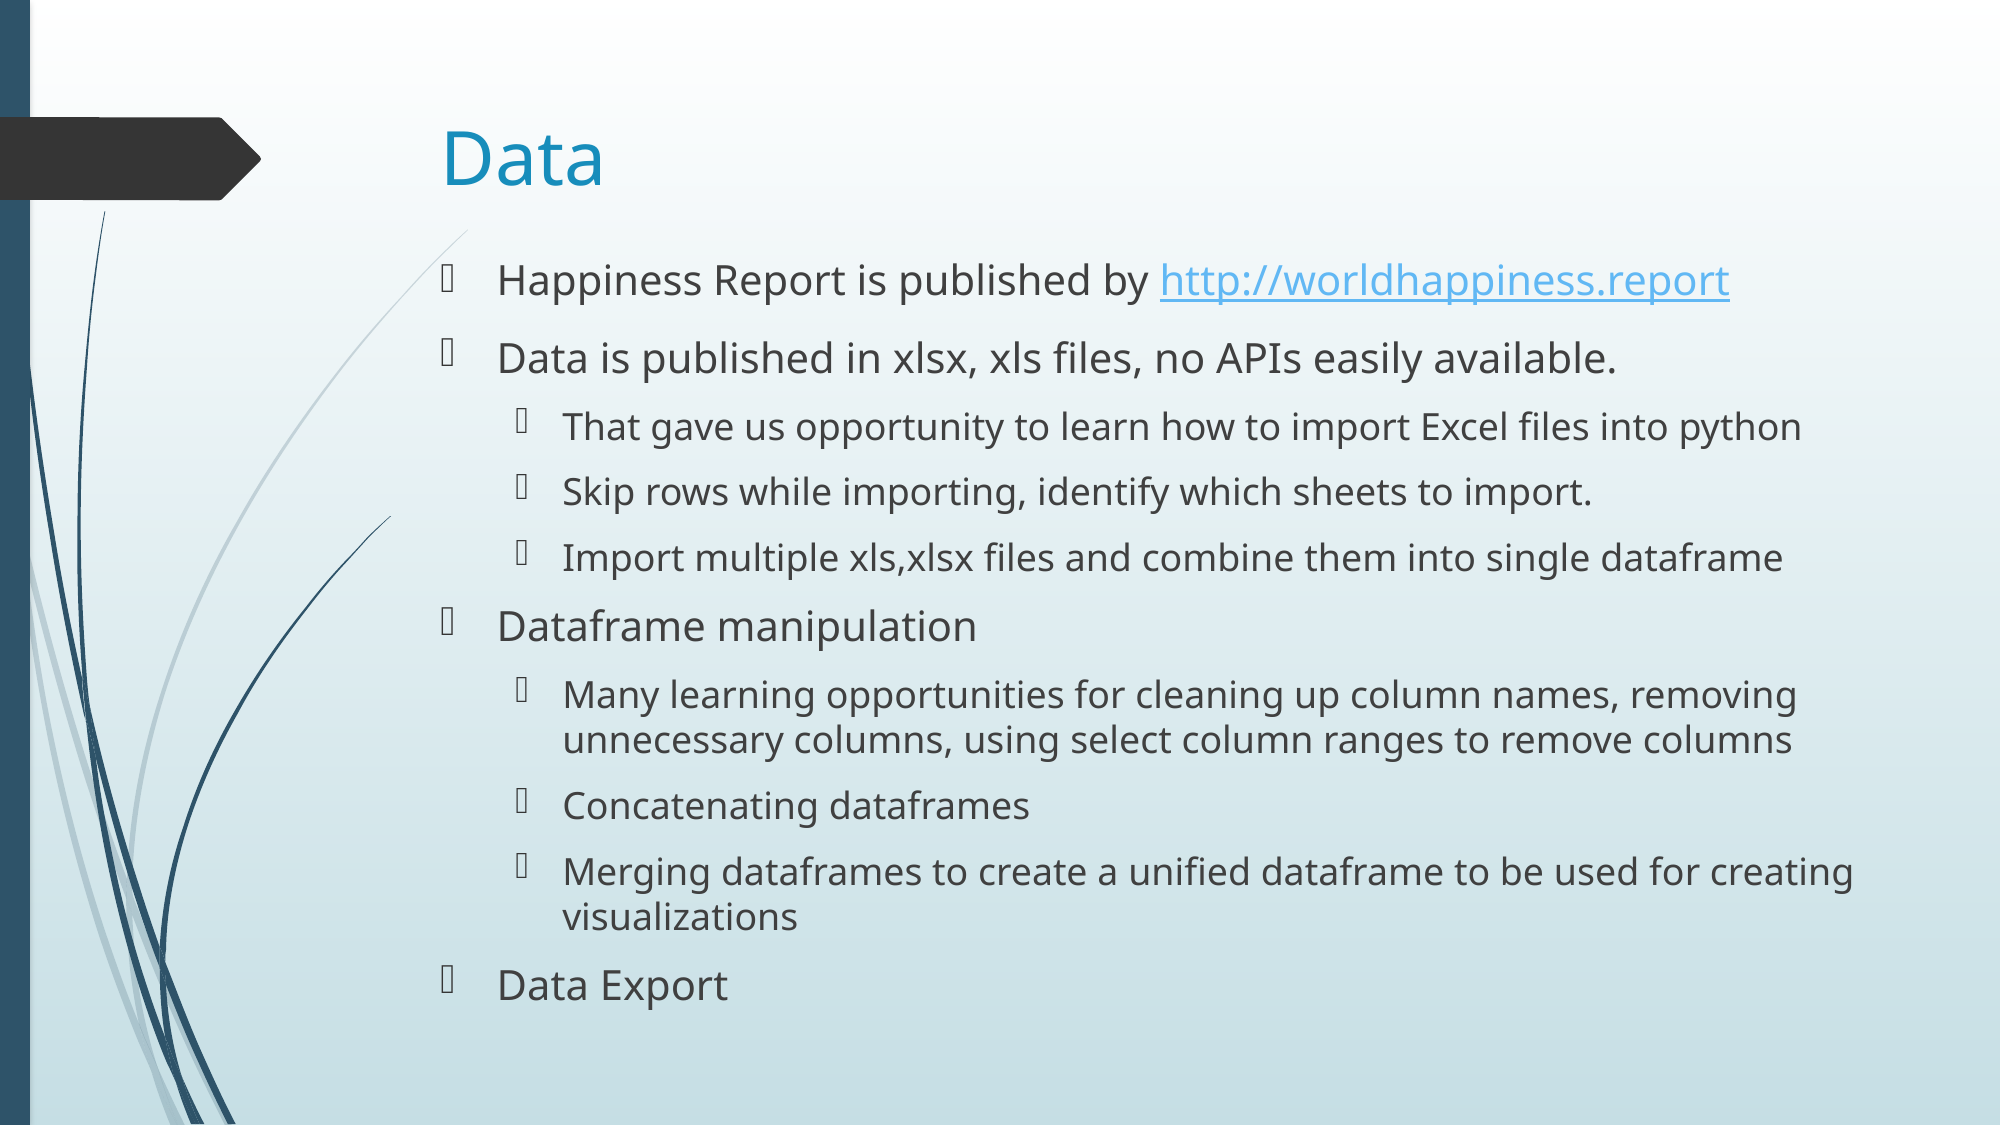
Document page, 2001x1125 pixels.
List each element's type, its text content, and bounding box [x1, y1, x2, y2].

title Data [425, 102, 1888, 246]
list Happiness Report is published by http://worldhappiness.report Data is published in xlsx, xls files, no APIs easily available. That gave us opportunity to learn how to import Excel files into python Skip rows while importing, identify which sheets to import. Import multiple xls,xlsx files and combine them into single dataframe Dataframe manipulation Many learning opportunities for cleaning up column names, removing unnecessary columns, using select column ranges to remove columns Concatenating dataframes Merging dataframes to create a unified dataframe to be used for creating visualizations Data Export [425, 246, 1888, 1039]
